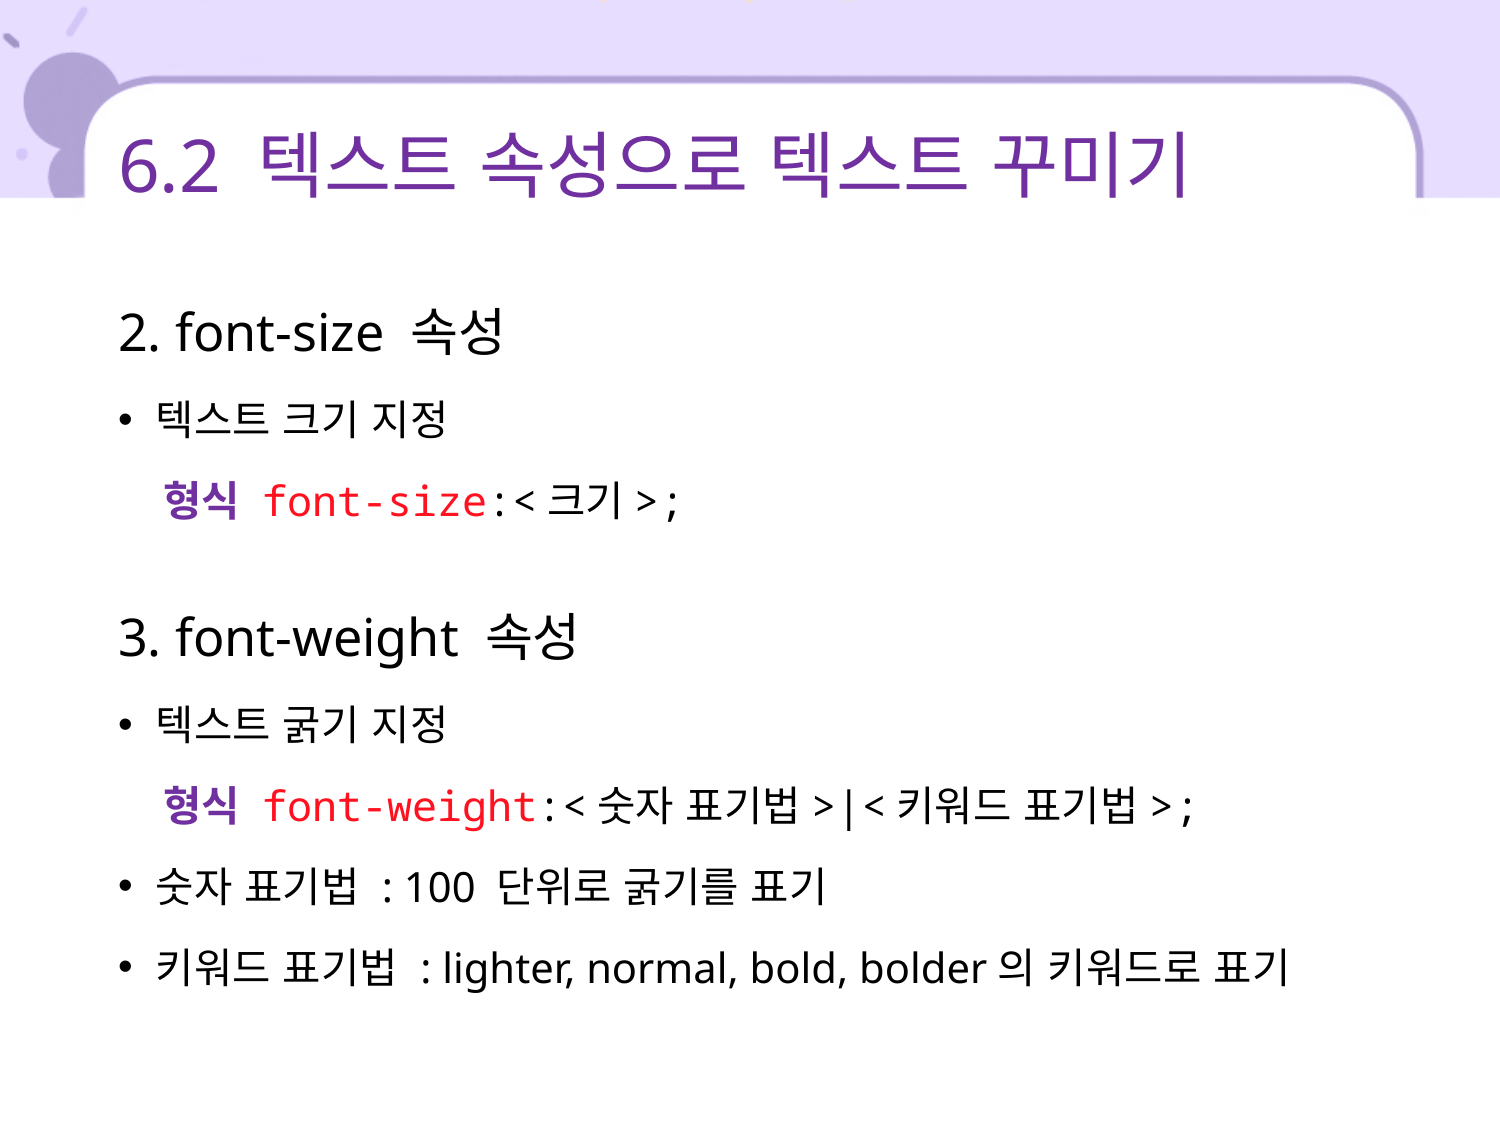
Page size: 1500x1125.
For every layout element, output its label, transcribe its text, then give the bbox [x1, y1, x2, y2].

list 2. font-size 속성 텍스트 크기 지정 형식 font-size:<크기>; 3. font-weight 속성 텍스트 굵기 지정 형식 font-weight:<숫자 표기법>|<키워드 표기법>; 숫자 표기법 : 100 단위로 굵기를 표기 키워드 표기법 : lighter, normal, bold, bolder의 키워드로 표기 [103, 299, 1397, 1081]
picture [0, 0, 1500, 1125]
title 6.2 텍스트 속성으로 텍스트 꾸미기 [103, 59, 1397, 278]
